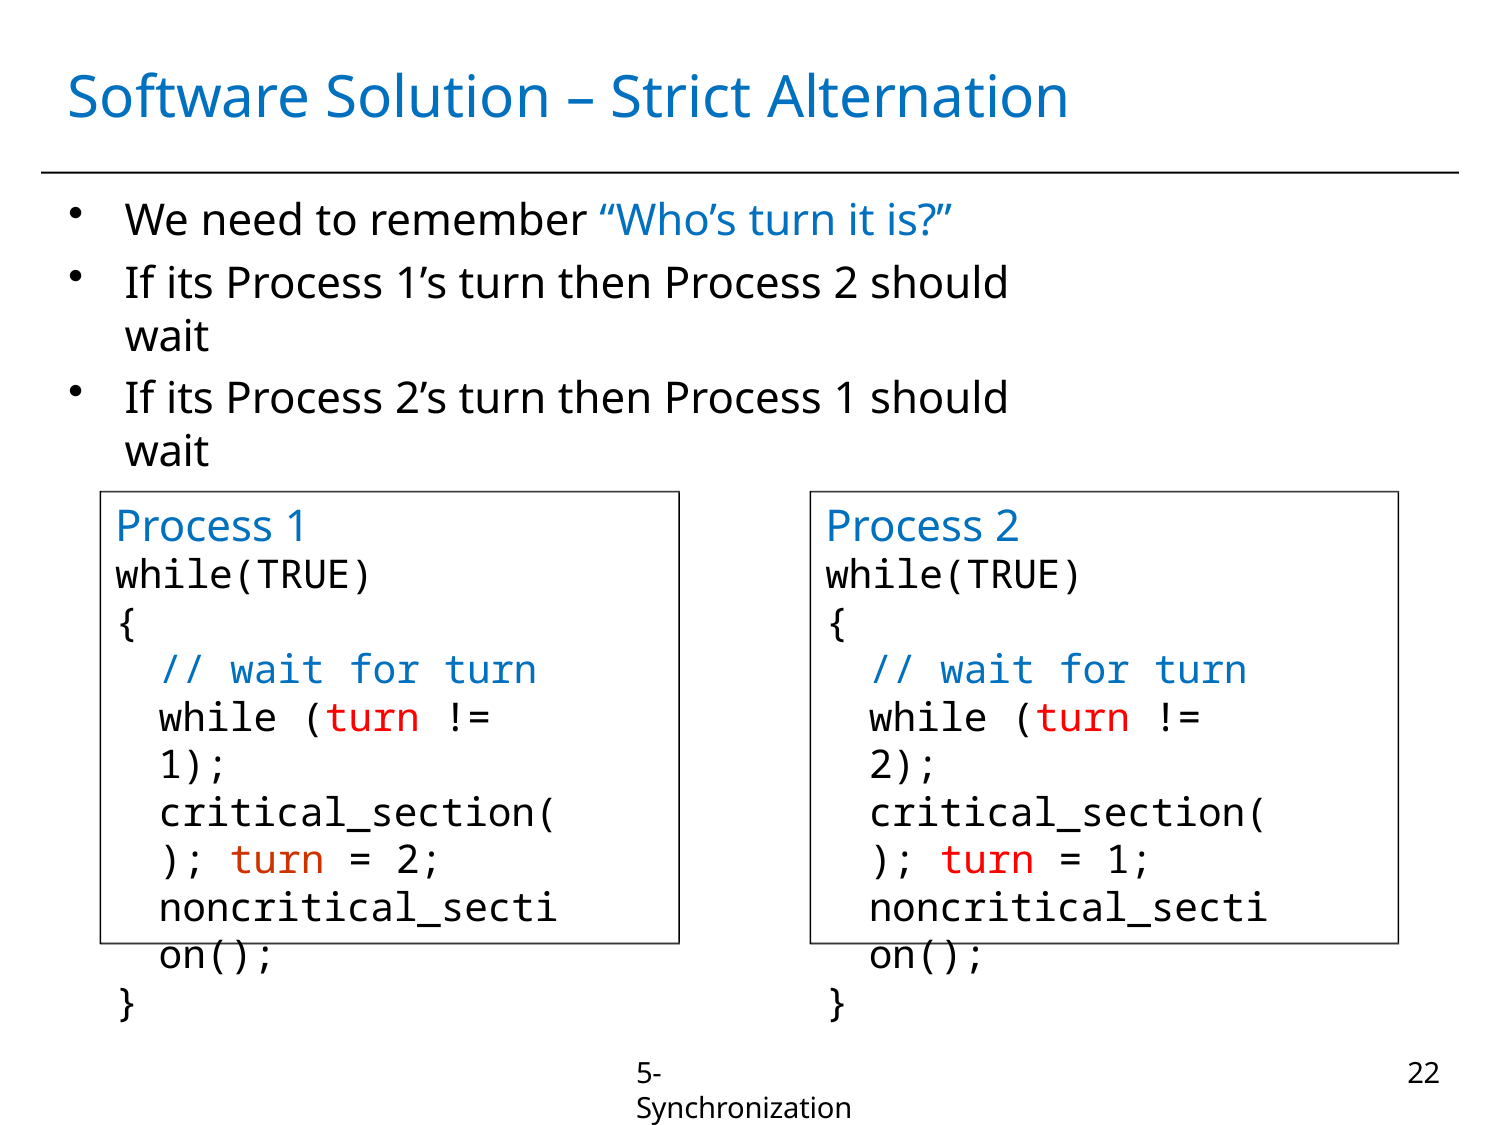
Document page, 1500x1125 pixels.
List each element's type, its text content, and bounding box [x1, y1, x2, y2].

slide_number 22 [1401, 1052, 1448, 1125]
title Software Solution – Strict Alternation [65, 57, 1392, 248]
text_box [809, 490, 1400, 945]
footer 5-Synchronization [633, 1029, 867, 1125]
text_box Process 2 while(TRUE) { // wait for turn while (turn != 2); critical_section(); turn = 1; noncritical_section(); } [823, 496, 1353, 1025]
text_box [99, 490, 680, 945]
text_box We need to remember “Who’s turn it is?” If its Process 1’s turn then Process 2 should wait If its Process 2’s turn then Process 1 should wait [66, 179, 1067, 476]
text_box Process 1 while(TRUE) { // wait for turn while (turn != 1); critical_section(); turn = 2; noncritical_section(); } [113, 496, 642, 1025]
